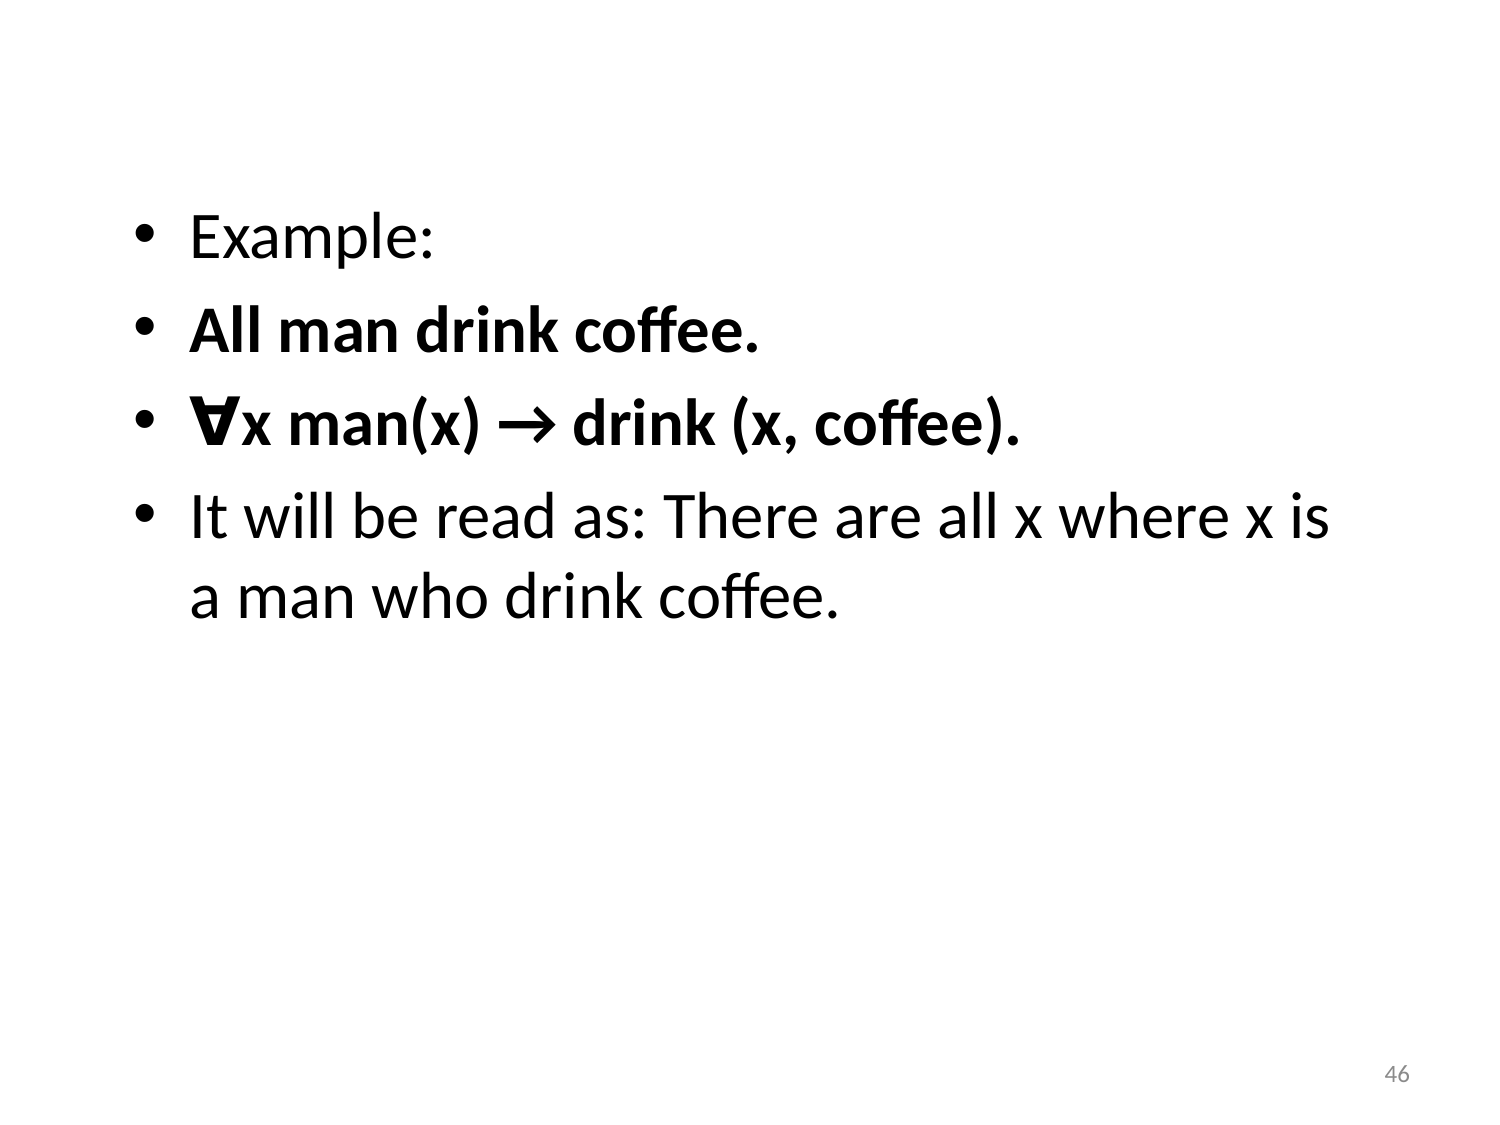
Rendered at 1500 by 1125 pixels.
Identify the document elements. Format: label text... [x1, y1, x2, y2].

slide_number 46 [1074, 1042, 1425, 1103]
list Example: All man drink coffee. ∀x man(x) → drink (x, coffee). It will be read as: There are all x where x is a man who drink coffee. [118, 184, 1376, 942]
